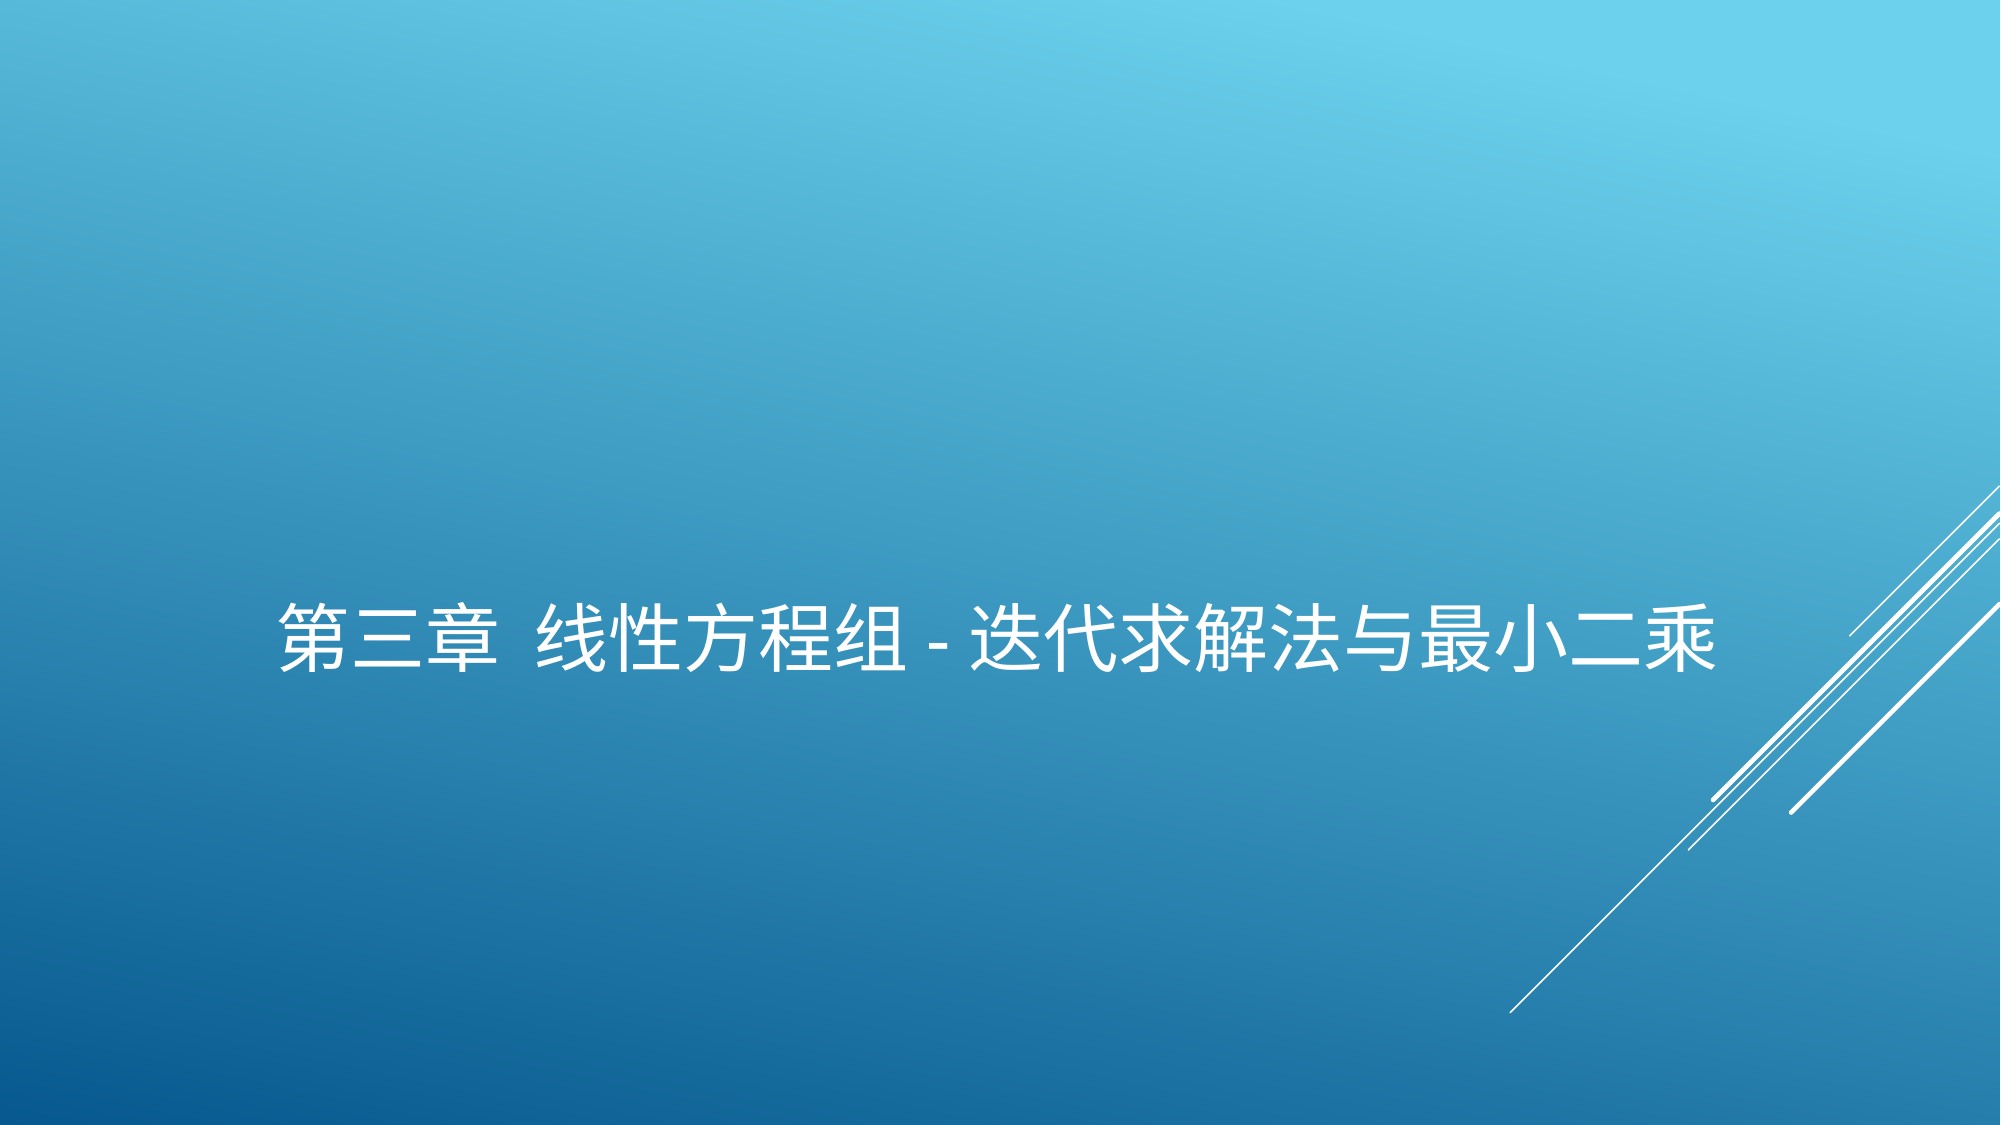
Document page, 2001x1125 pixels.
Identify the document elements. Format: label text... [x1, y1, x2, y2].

title 第三章 线性方程组-迭代求解法与最小二乘 [174, 512, 1783, 760]
